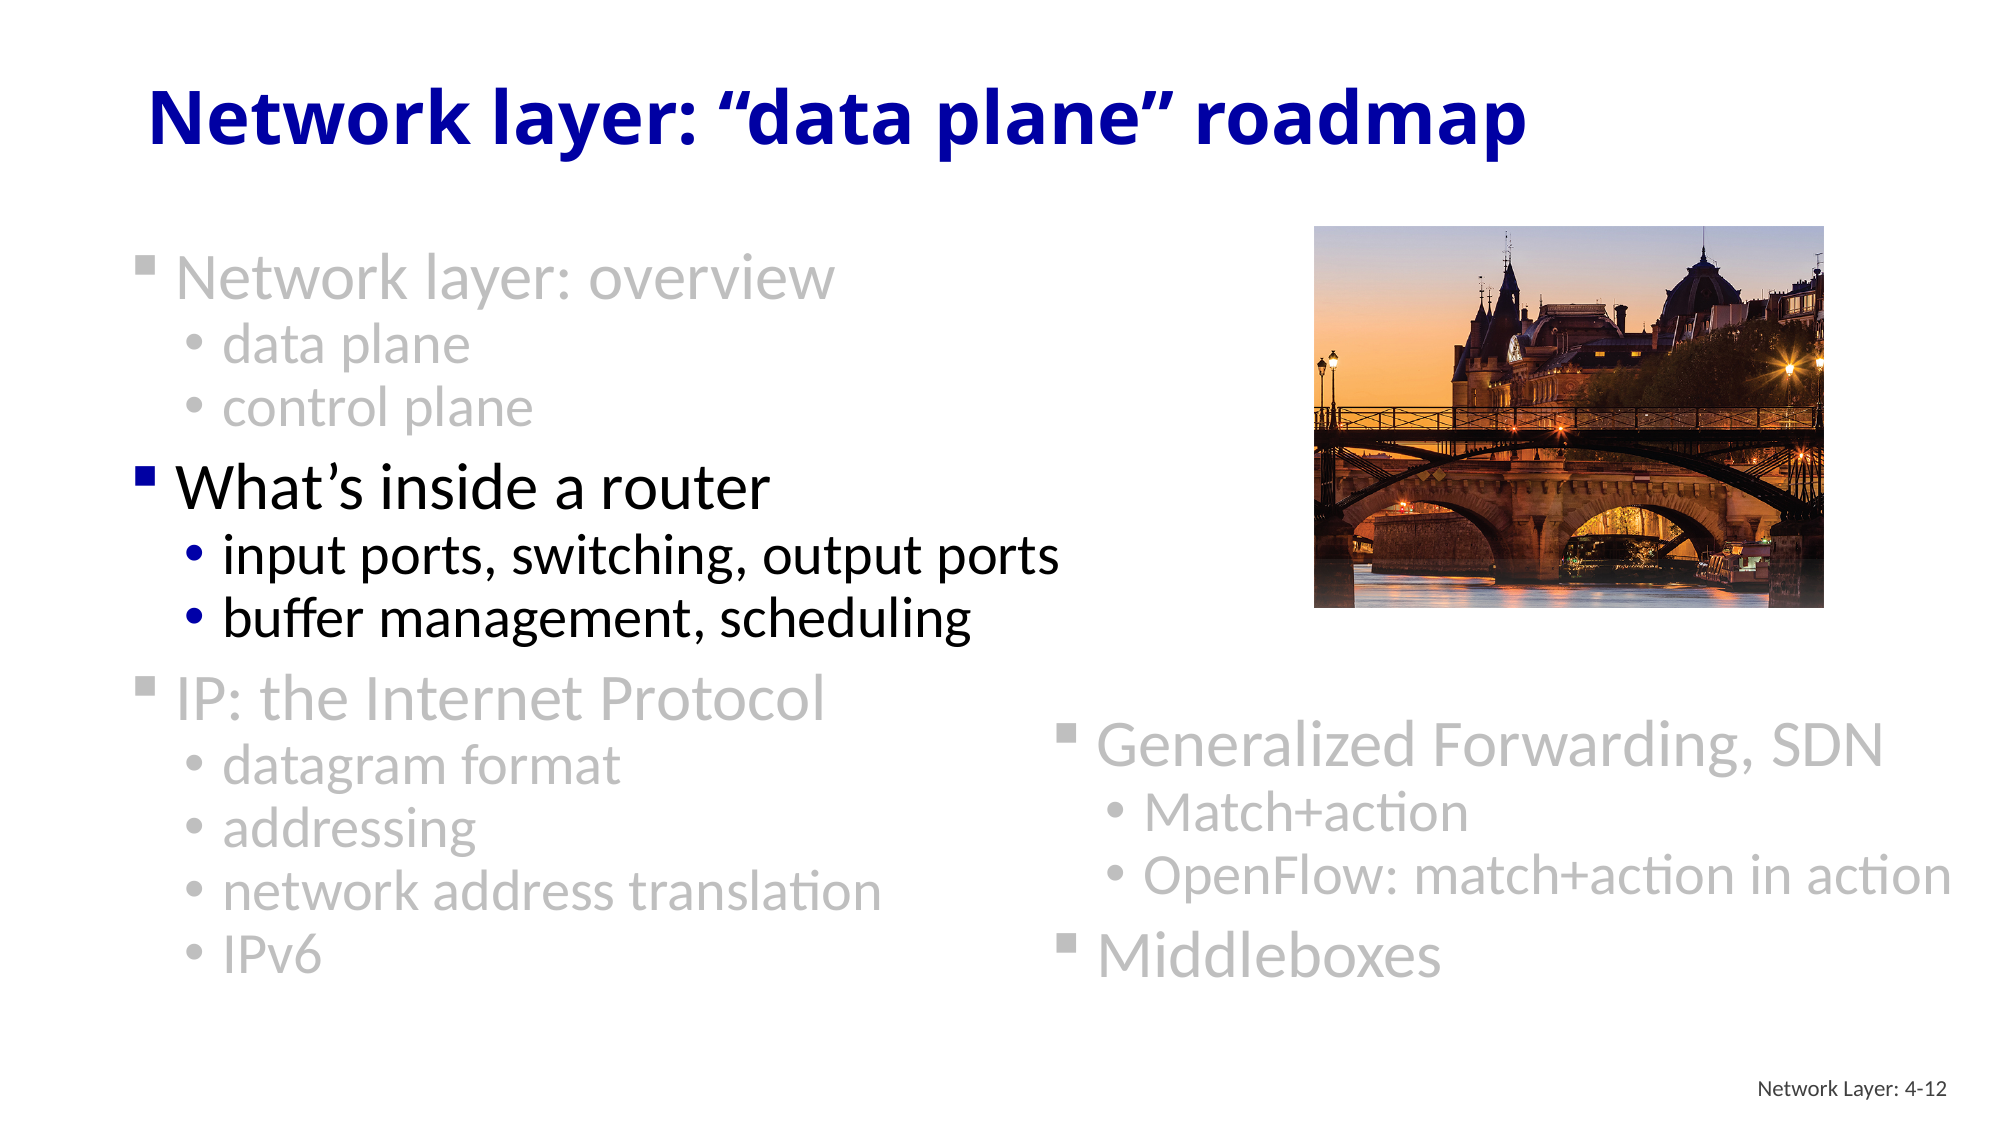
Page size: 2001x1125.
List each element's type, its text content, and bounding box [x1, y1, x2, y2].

text_box Generalized Forwarding, SDN Match+action OpenFlow: match+action in action Middleboxes [1014, 701, 2000, 1020]
slide_number Network Layer: 4-12 [1512, 1056, 1963, 1117]
title Network layer: “data plane” roadmap [131, 47, 1856, 195]
list Network layer: overview data plane control plane What’s inside a router input ports, switching, output ports buffer management, scheduling IP: the Internet Protocol datagram format addressing network address translation IPv6 [93, 234, 1180, 1055]
picture [1314, 226, 1824, 608]
